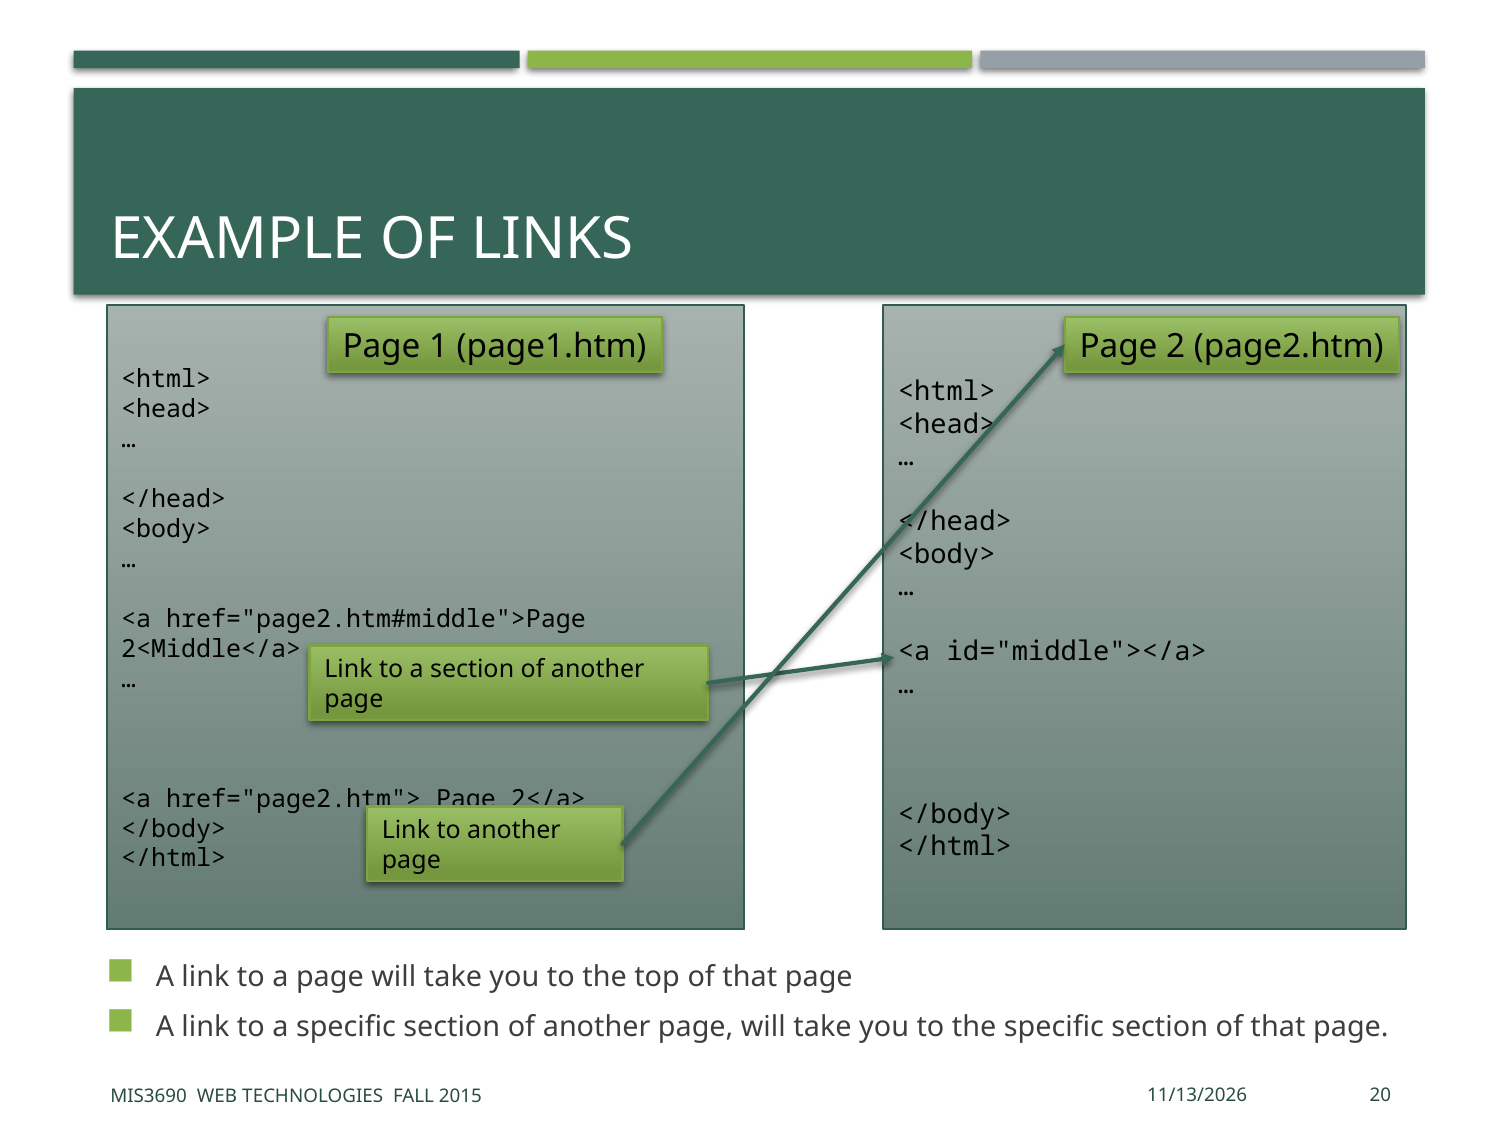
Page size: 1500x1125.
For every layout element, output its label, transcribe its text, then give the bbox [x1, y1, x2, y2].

text_box <html> <head> … </head> <body> … <a href="page2.htm#middle">Page 2<Middle</a> … <a href="page2.htm"> Page 2</a> </body> </html> [106, 304, 745, 930]
footer MIS3690 Web Technologies Fall 2015 [95, 1064, 895, 1125]
slide_number 20 [1279, 1065, 1406, 1125]
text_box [621, 344, 1088, 830]
title Example of Links [95, 99, 1406, 278]
text_box Page 2 (page2.htm) [1064, 316, 1400, 373]
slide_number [911, 1065, 1262, 1125]
text_box <html> <head> … </head> <body> … <a id="middle"></a> … </body> </html> [882, 304, 1407, 930]
text_box Link to a section of another page [308, 644, 616, 721]
text_box Link to another page [366, 805, 624, 882]
text_box Page 1 (page1.htm) [327, 316, 663, 373]
list A link to a page will take you to the top of that page A link to a specific section of another page, will take you to the specific section of that page. [95, 949, 1406, 1058]
